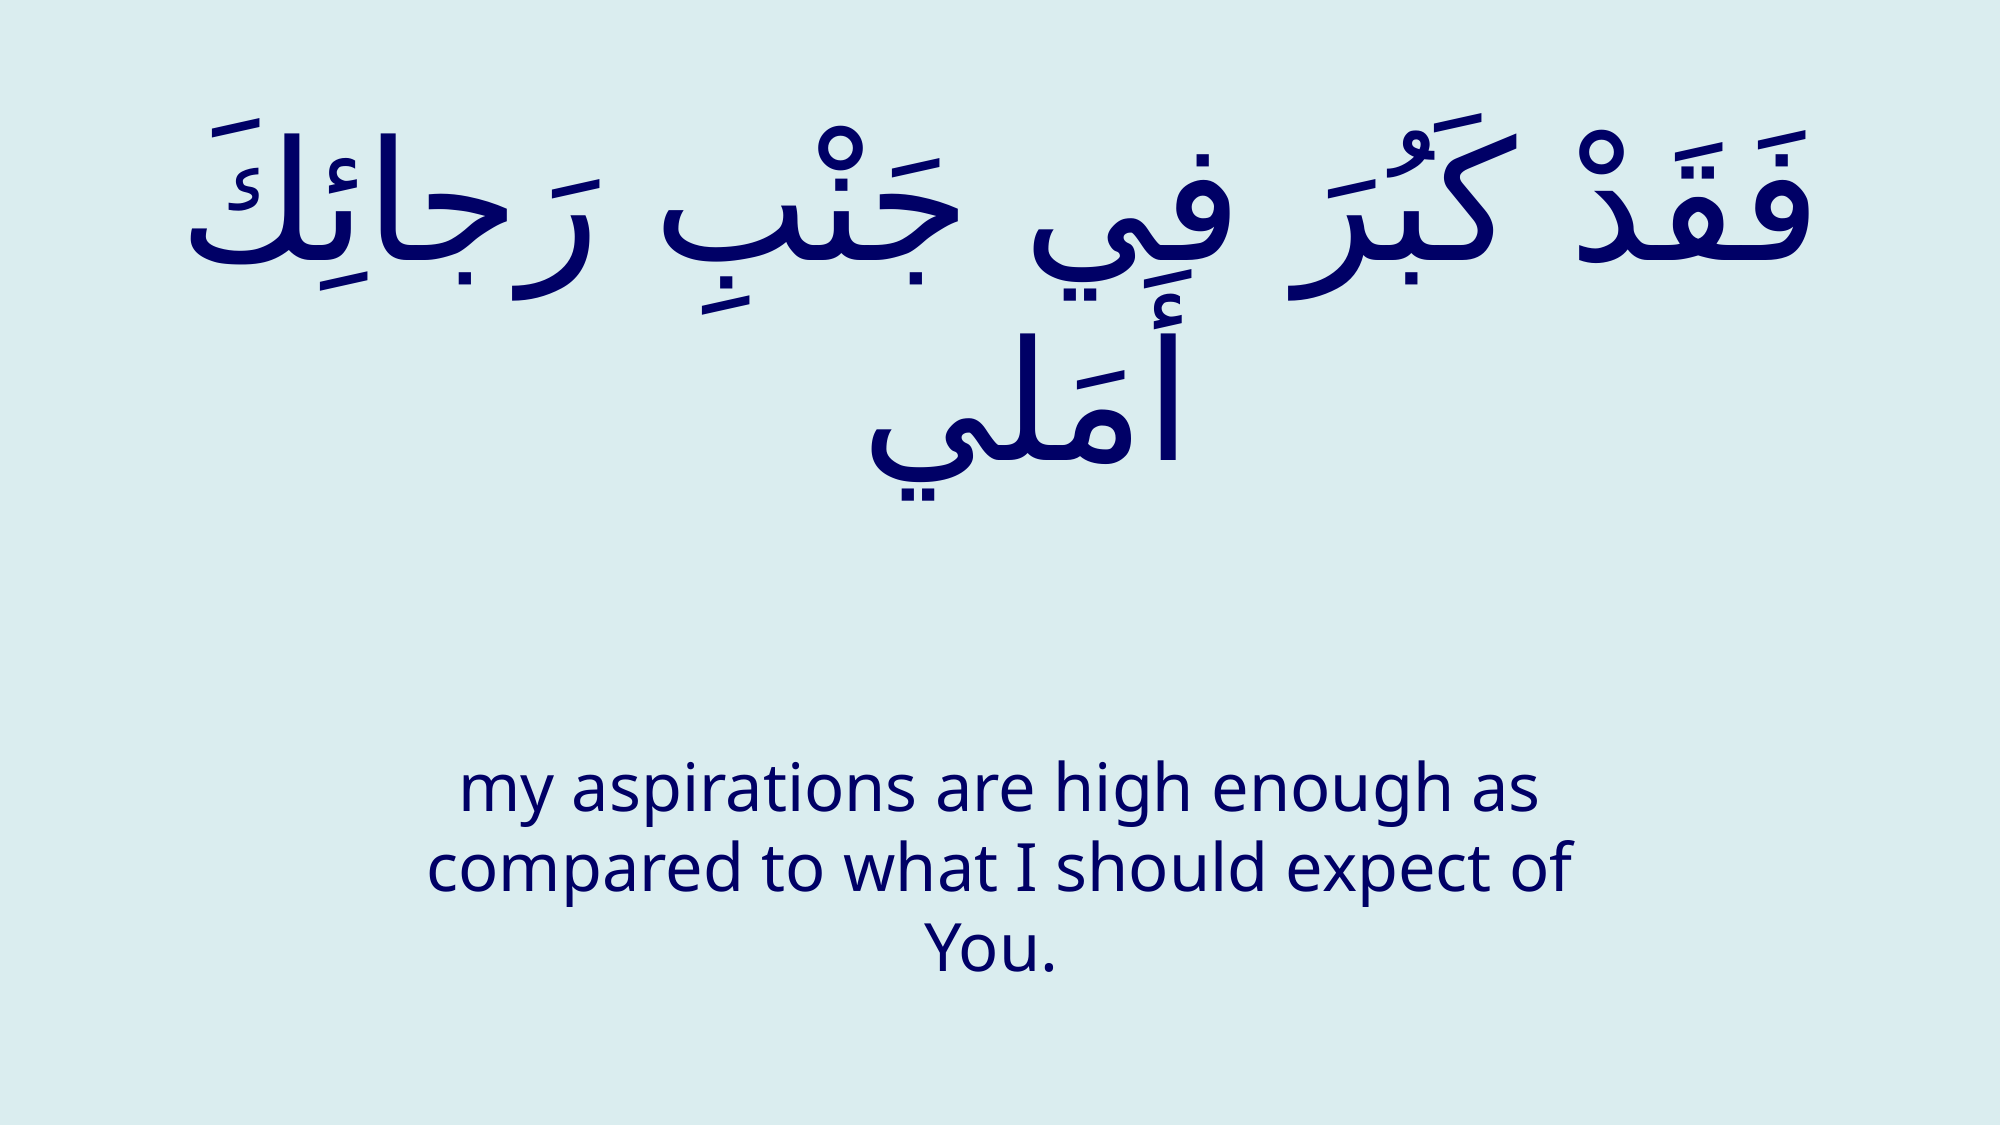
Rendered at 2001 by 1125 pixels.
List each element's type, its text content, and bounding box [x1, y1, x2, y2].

list my aspirations are high enough as compared to what I should expect of You. [356, 737, 1644, 1125]
title فَقَدْ كَبُرَ في جَنْبِ رَجائِكَ أَمَلي [0, 200, 2000, 388]
